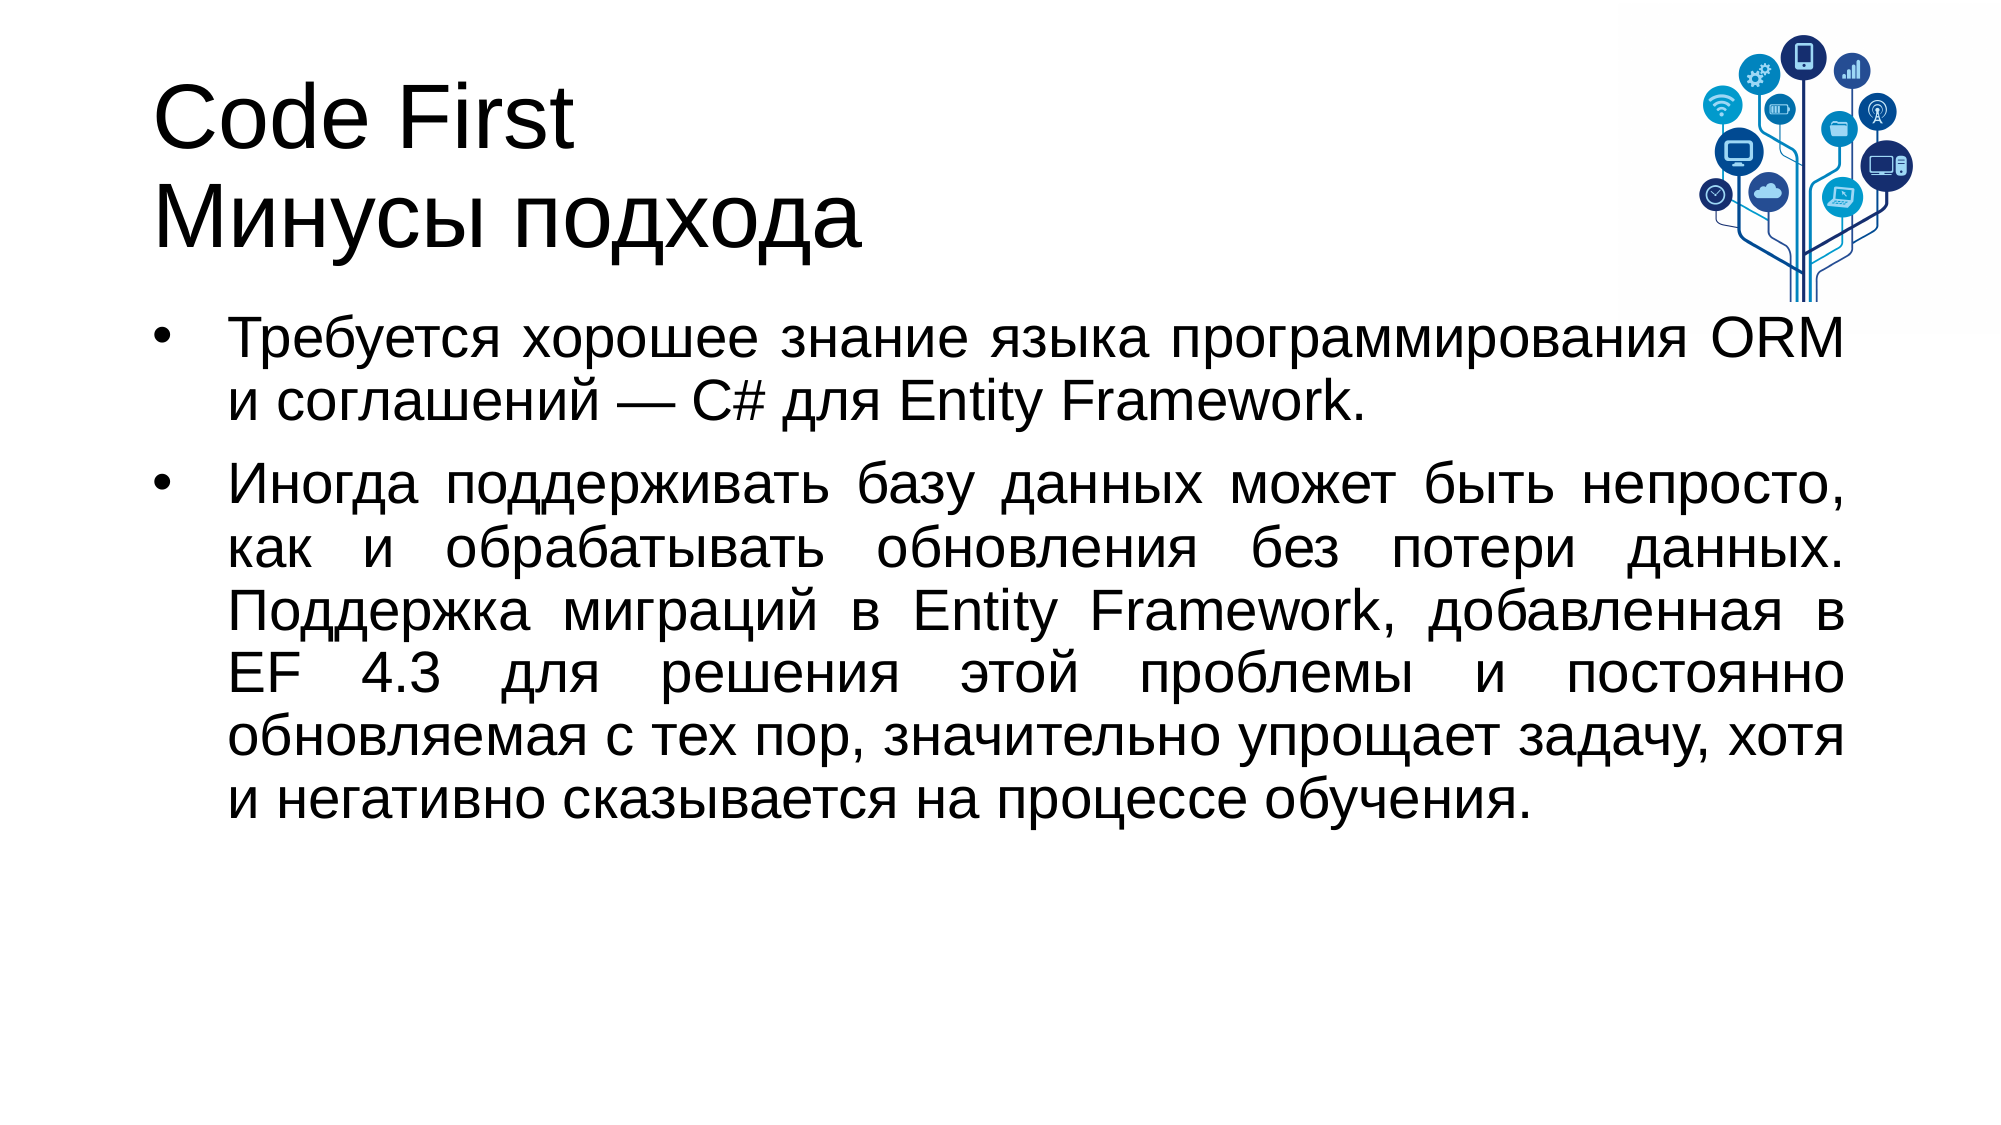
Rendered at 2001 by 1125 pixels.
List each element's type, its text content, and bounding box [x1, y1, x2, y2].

list Требуется хорошее знание языка программирования ORM и соглашений — C# для Entity Framework. Иногда поддерживать базу данных может быть непросто, как и обрабатывать обновления без потери данных. Поддержка миграций в Entity Framework, добавленная в EF 4.3 для решения этой проблемы и постоянно обновляемая с тех пор, значительно упрощает задачу, хотя и негативно сказывается на процессе обучения. [137, 299, 1863, 1103]
picture [1618, 3, 2000, 334]
title Code First Минусы подхода [137, 59, 1692, 278]
